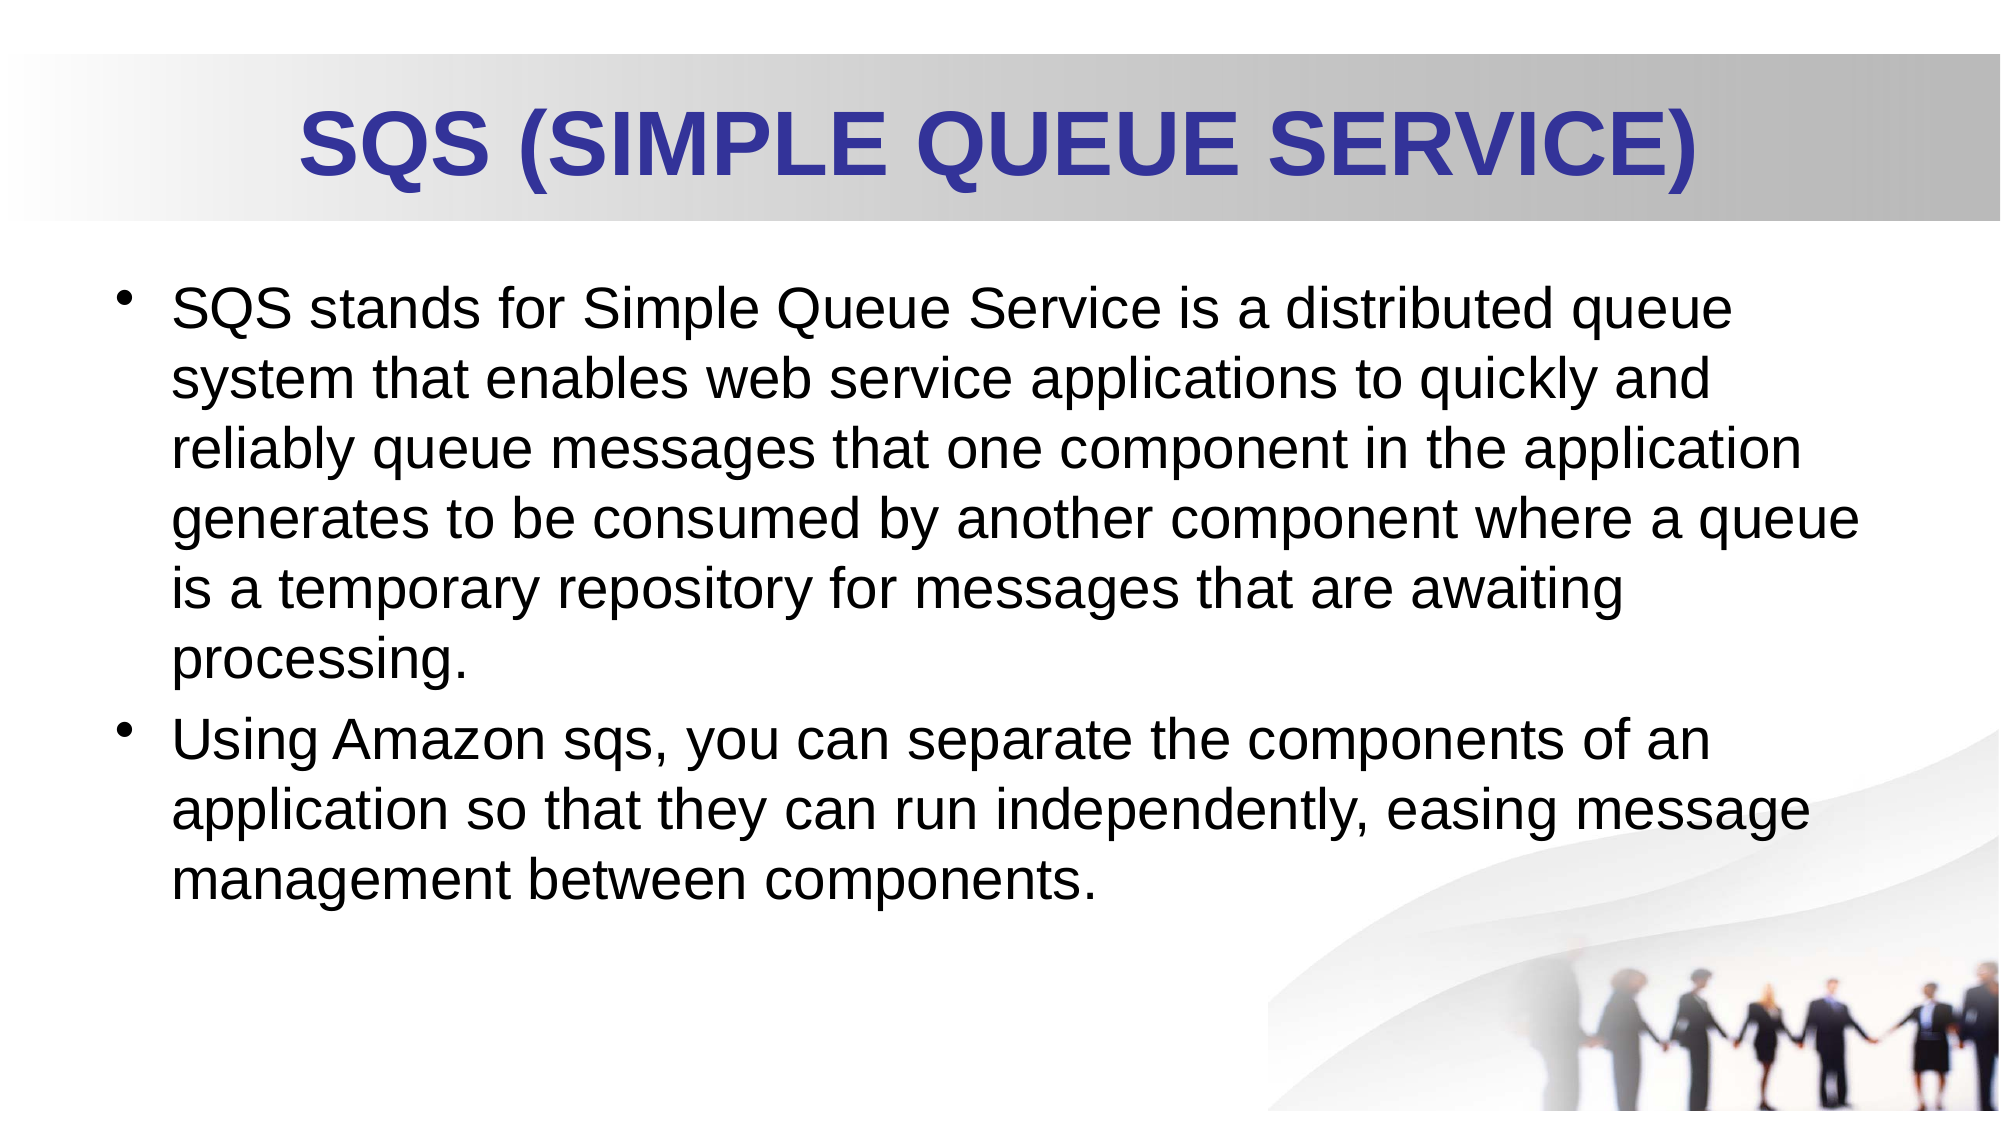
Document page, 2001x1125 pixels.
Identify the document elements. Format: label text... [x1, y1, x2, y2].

title SQS (SIMPLE QUEUE SERVICE) [99, 44, 1901, 233]
list SQS stands for Simple Queue Service is a distributed queue system that enables web service applications to quickly and reliably queue messages that one component in the application generates to be consumed by another component where a queue is a temporary repository for messages that are awaiting processing. Using Amazon sqs, you can separate the components of an application so that they can run independently, easing message management between components. [99, 262, 1901, 1006]
picture [1268, 728, 1999, 1111]
